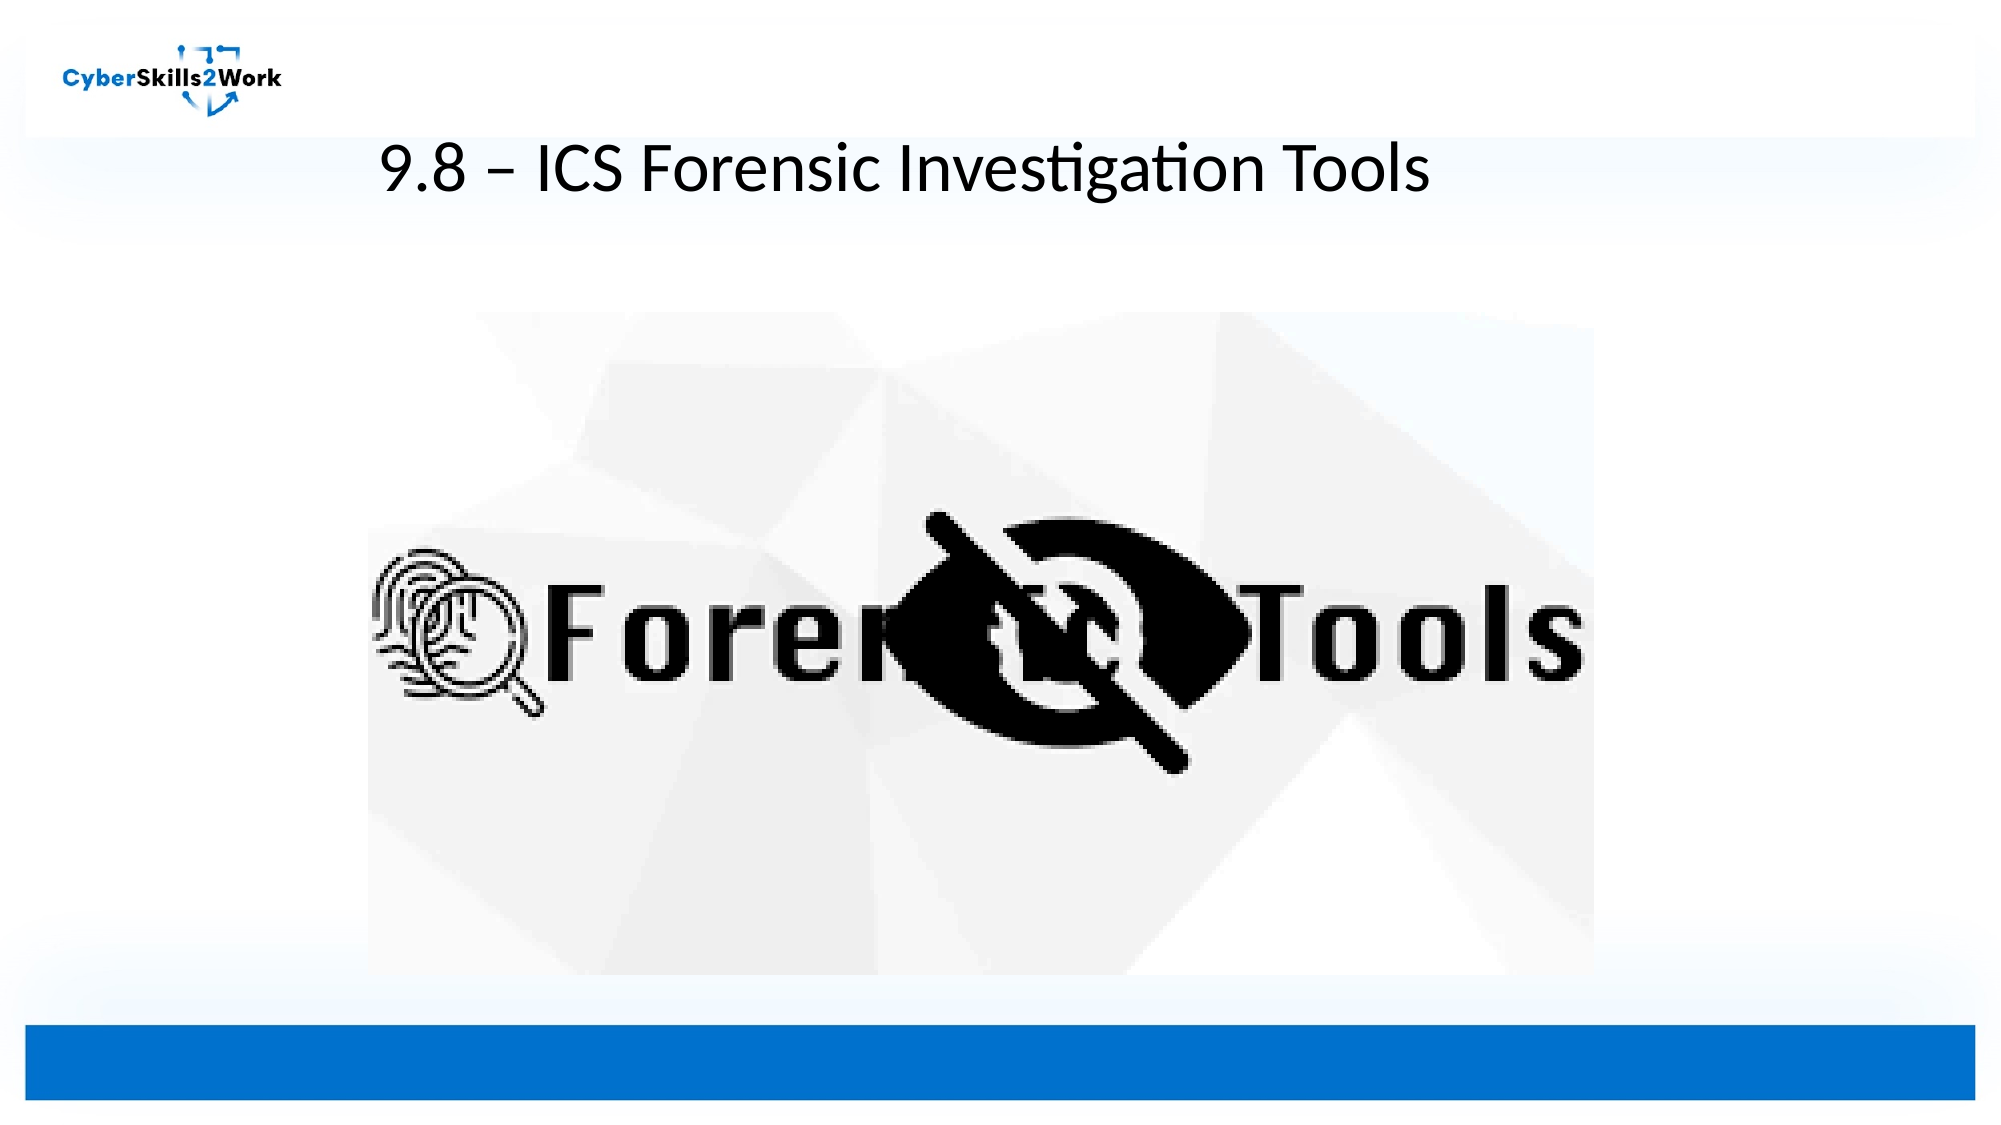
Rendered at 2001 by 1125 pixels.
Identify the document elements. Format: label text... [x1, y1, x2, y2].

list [368, 312, 1594, 976]
title 9.8 – ICS Forensic Investigation Tools [362, 99, 1638, 238]
picture [0, 0, 2000, 1125]
